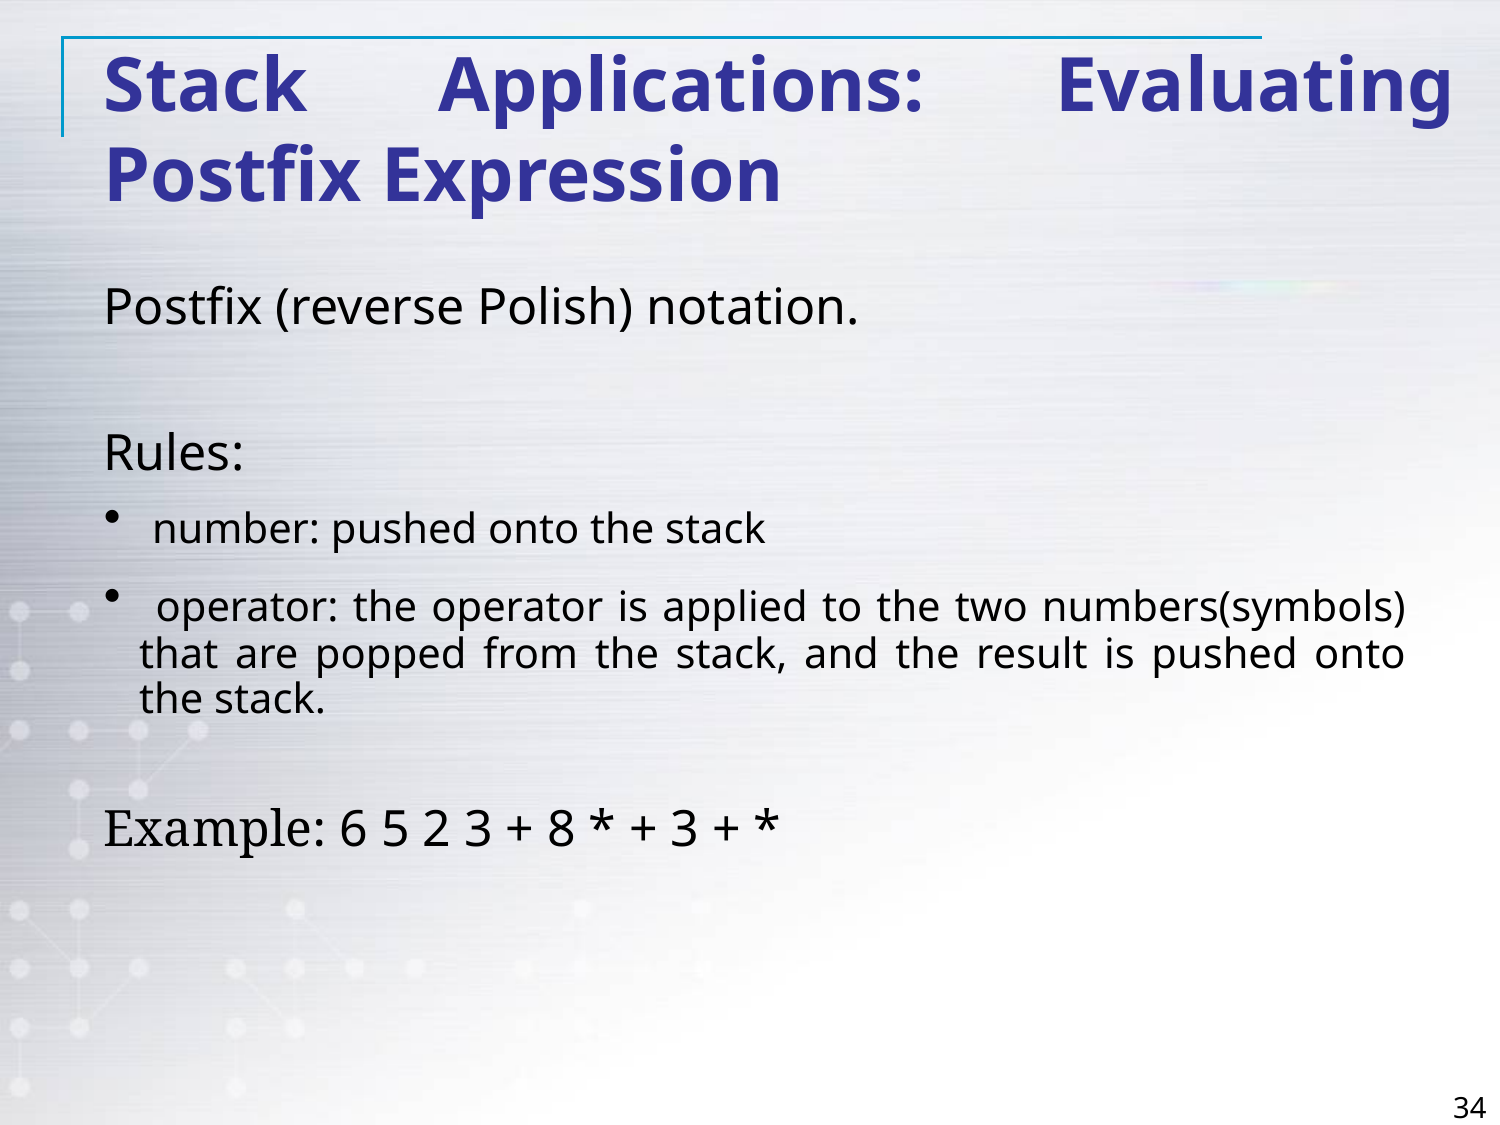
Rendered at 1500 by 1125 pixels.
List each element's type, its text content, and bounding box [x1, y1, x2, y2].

picture [0, 0, 1500, 1125]
text_box Postfix (reverse Polish) notation. Rules: number: pushed onto the stack operator: the operator is applied to the two numbers(symbols) that are popped from the stack, and the result is pushed onto the stack. Example: 6 5 2 3 + 8 * + 3 + * [88, 278, 1421, 1010]
slide_number 34 [1151, 1082, 1500, 1125]
text_box Stack Applications: Evaluating Postfix Expression [89, 44, 1471, 209]
